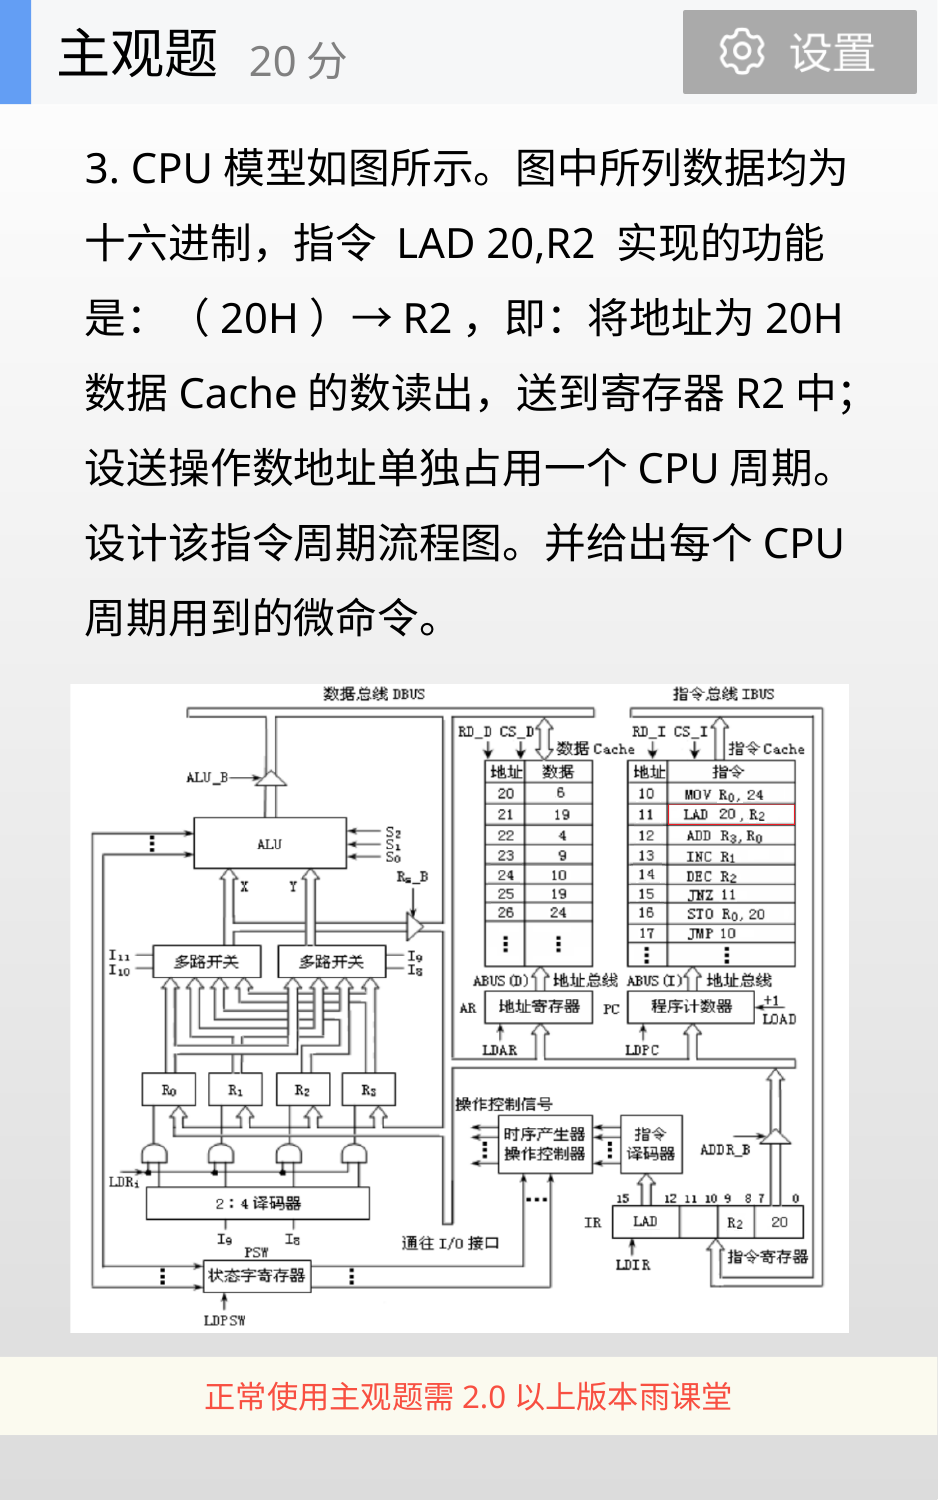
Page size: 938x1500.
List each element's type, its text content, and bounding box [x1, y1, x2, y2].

picture [683, 10, 917, 94]
text_box 正常使用主观题需2.0以上版本雨课堂 [0, 1356, 938, 1436]
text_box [0, 0, 938, 105]
text_box 3. CPU模型如图所示。图中所列数据均为十六进制，指令 LAD 20,R2 实现的功能是：（20H）→R2，即：将地址为20H数据Cache的数读出，送到寄存器R2中；设送操作数地址单独占用一个CPU周期。 设计该指令周期流程图。并给出每个CPU周期用到的微命令。 [70, 128, 868, 630]
picture [70, 684, 849, 1333]
